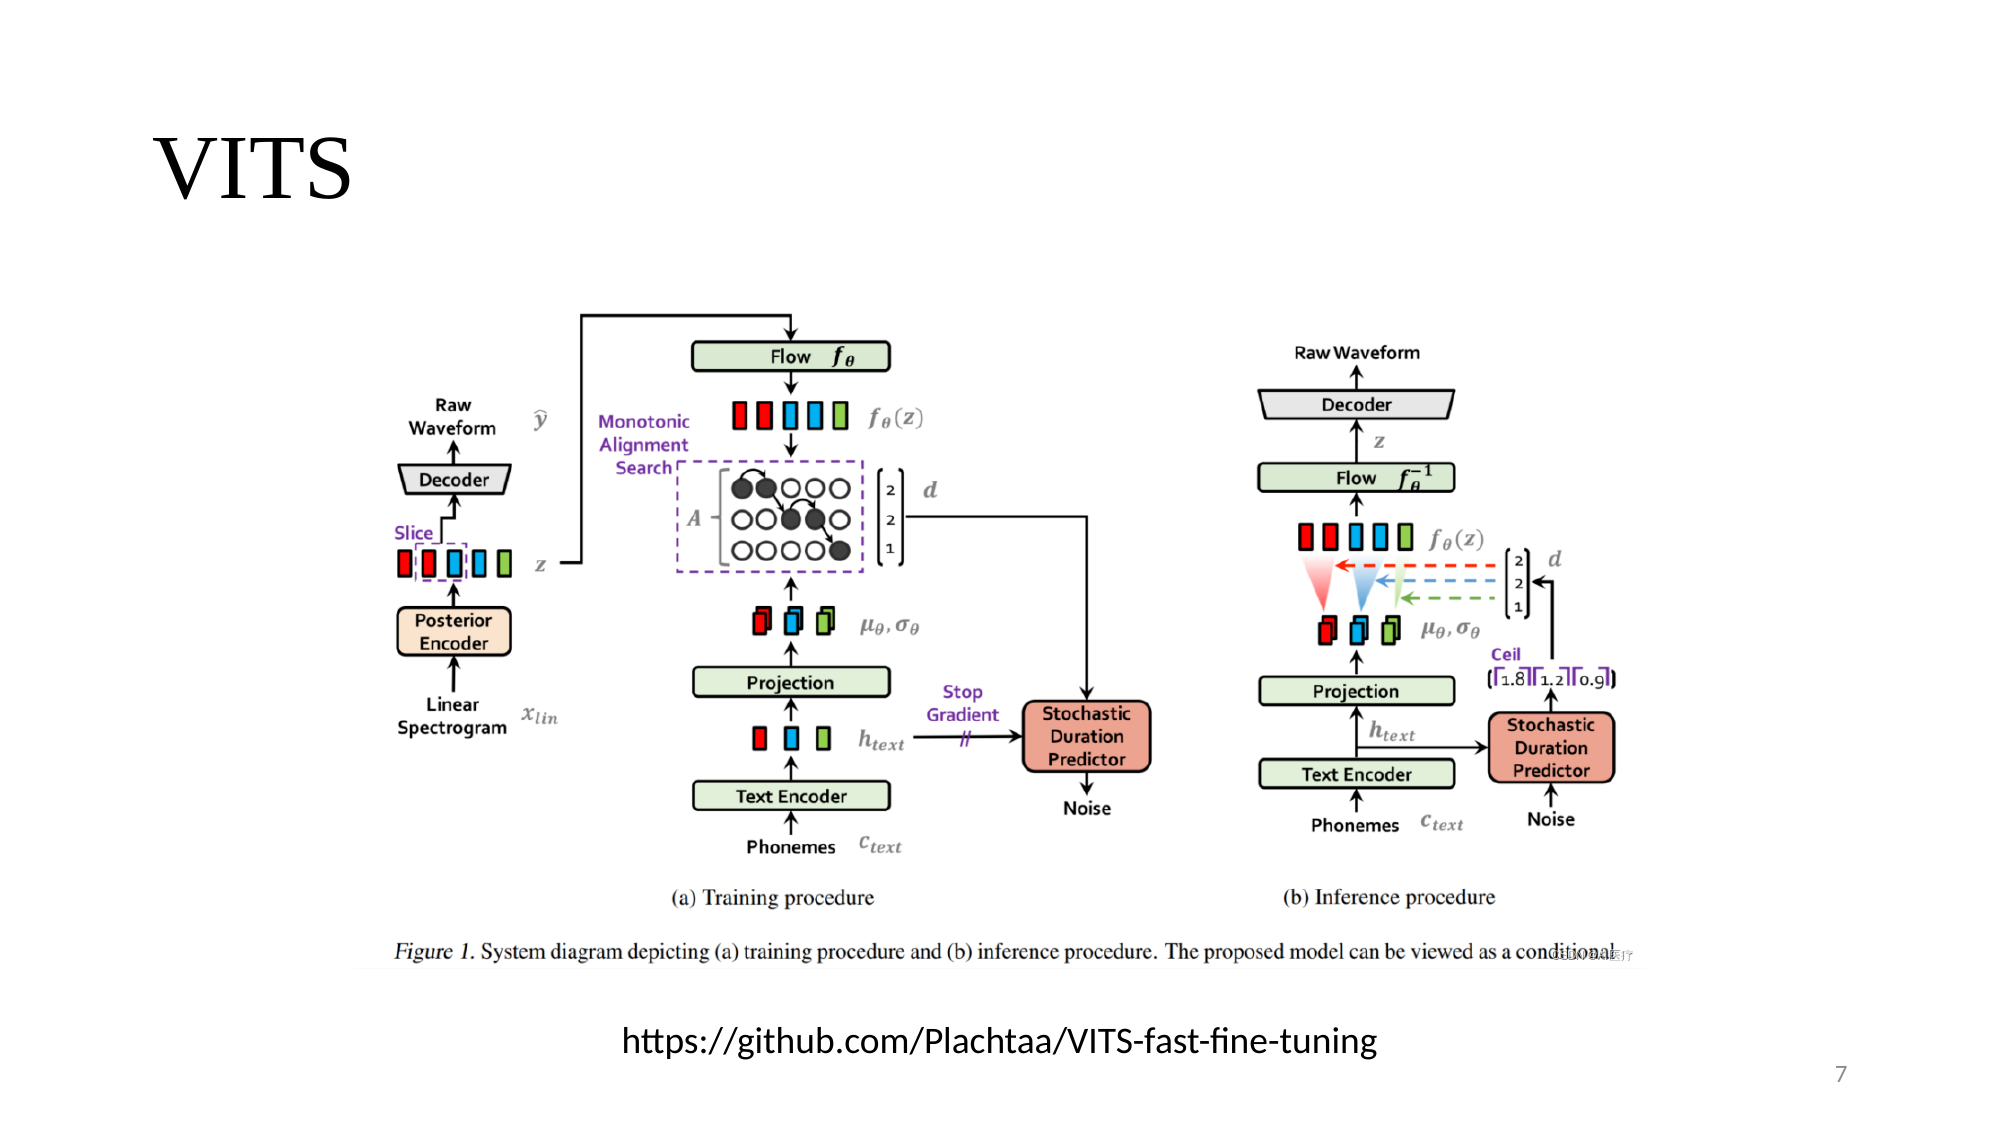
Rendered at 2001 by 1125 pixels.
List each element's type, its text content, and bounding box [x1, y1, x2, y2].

picture [354, 277, 1646, 969]
title VITS [137, 59, 1863, 278]
text_box https://github.com/Plachtaa/VITS-fast-fine-tuning [499, 1008, 1501, 1069]
slide_number 7 [1412, 1042, 1863, 1103]
